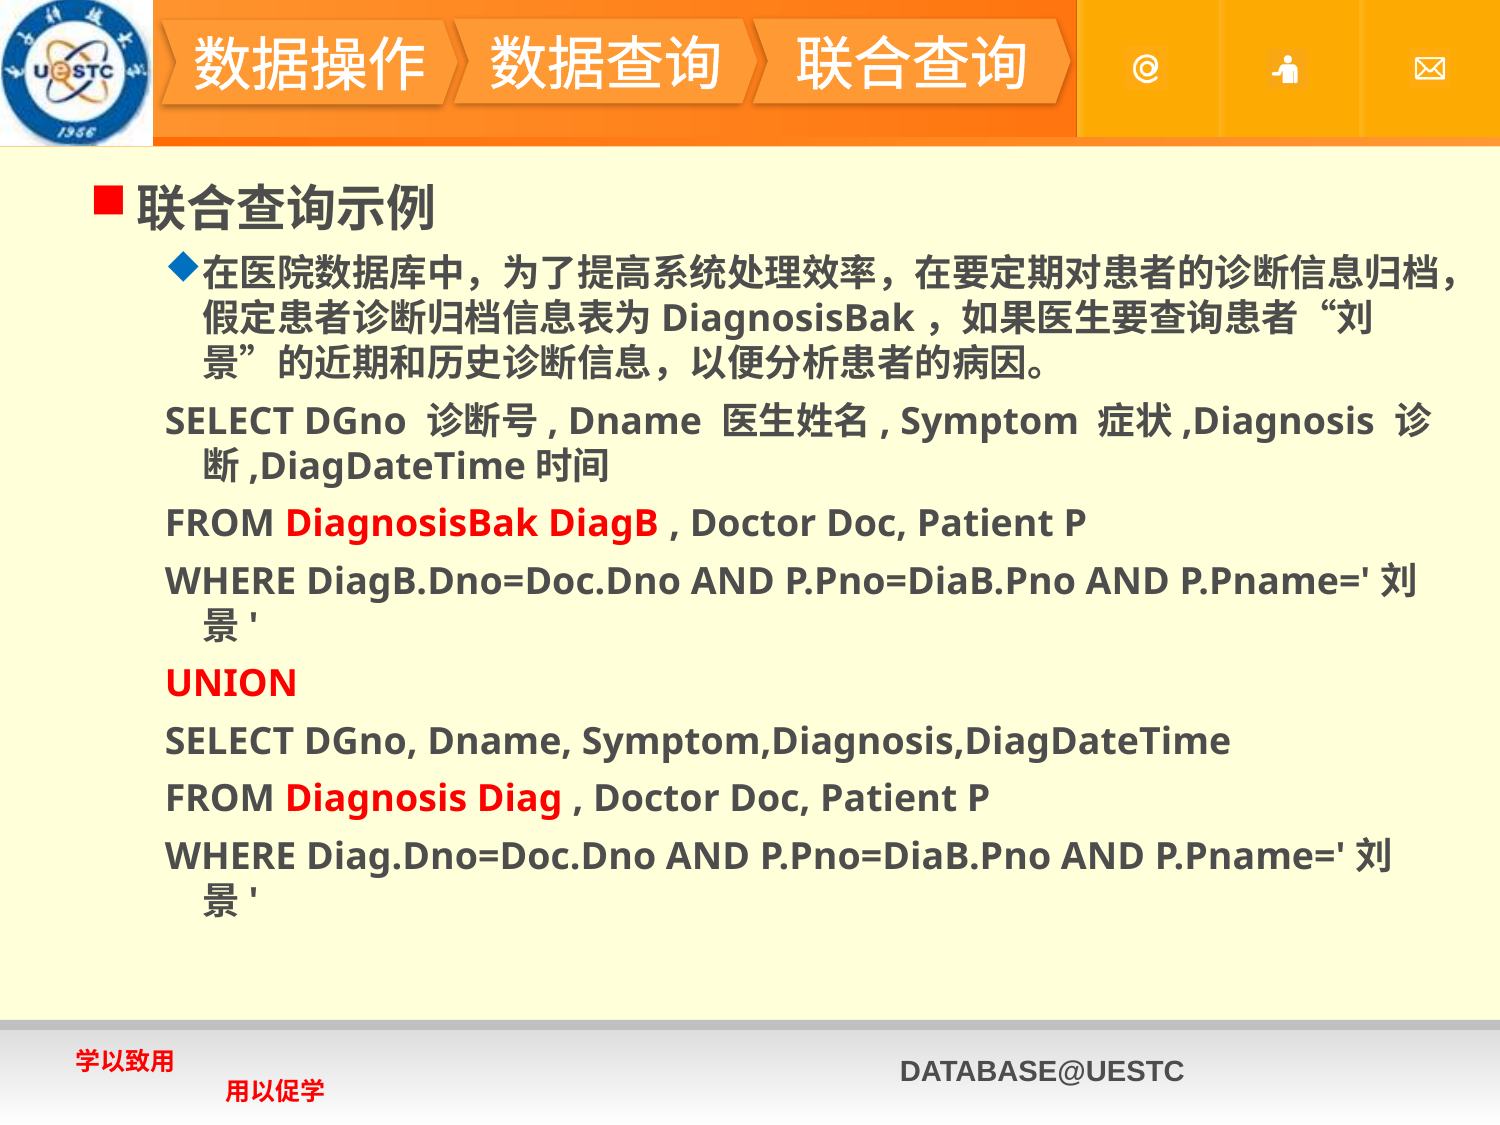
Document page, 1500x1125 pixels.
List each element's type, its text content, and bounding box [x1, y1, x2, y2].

text_box 联合查询 [752, 18, 1071, 104]
list 联合查询示例 在医院数据库中，为了提高系统处理效率，在要定期对患者的诊断信息归档，假定患者诊断归档信息表为DiagnosisBak，如果医生要查询患者“刘景”的近期和历史诊断信息，以便分析患者的病因。 SELECT DGno 诊断号, Dname 医生姓名, Symptom 症状,Diagnosis 诊断,DiagDateTime时间 FROM DiagnosisBak DiagB , Doctor Doc, Patient P WHERE DiagB.Dno=Doc.Dno AND P.Pno=DiaB.Pno AND P.Pname='刘景' UNION SELECT DGno, Dname, Symptom,Diagnosis,DiagDateTime FROM Diagnosis Diag , Doctor Doc, Patient P WHERE Diag.Dno=Doc.Dno AND P.Pno=DiaB.Pno AND P.Pname='刘景' [0, 169, 1457, 1053]
picture [0, 0, 153, 146]
picture [1425, 48, 1450, 89]
text_box 数据操作 [161, 19, 458, 105]
title [155, 0, 1425, 140]
text_box 数据查询 [453, 18, 758, 104]
